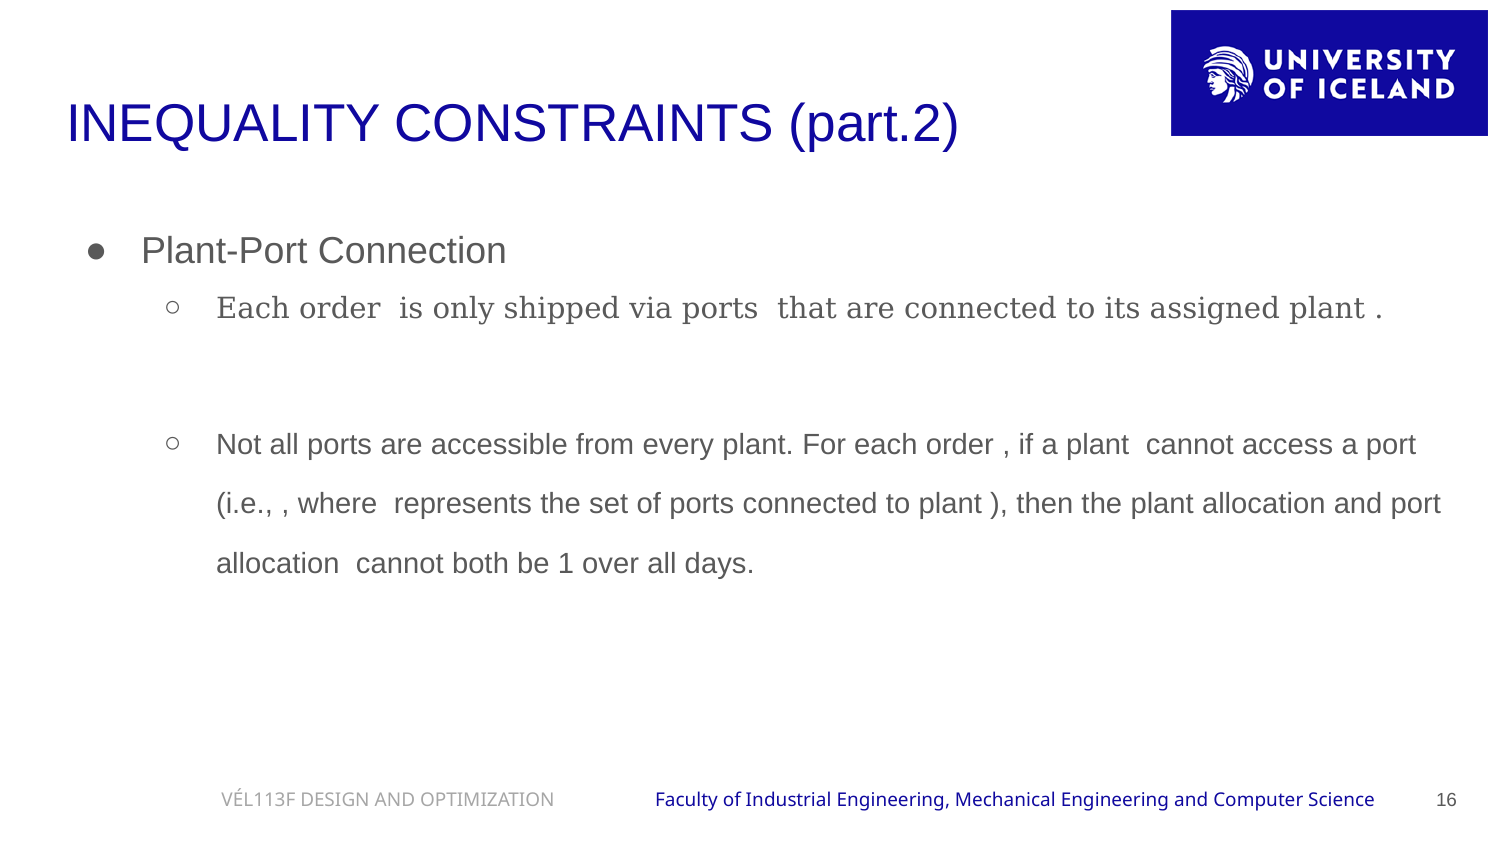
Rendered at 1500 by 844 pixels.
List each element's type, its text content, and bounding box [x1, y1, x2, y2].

title INEQUALITY CONSTRAINTS (part.2) [51, 72, 1449, 167]
picture [1171, 10, 1488, 136]
